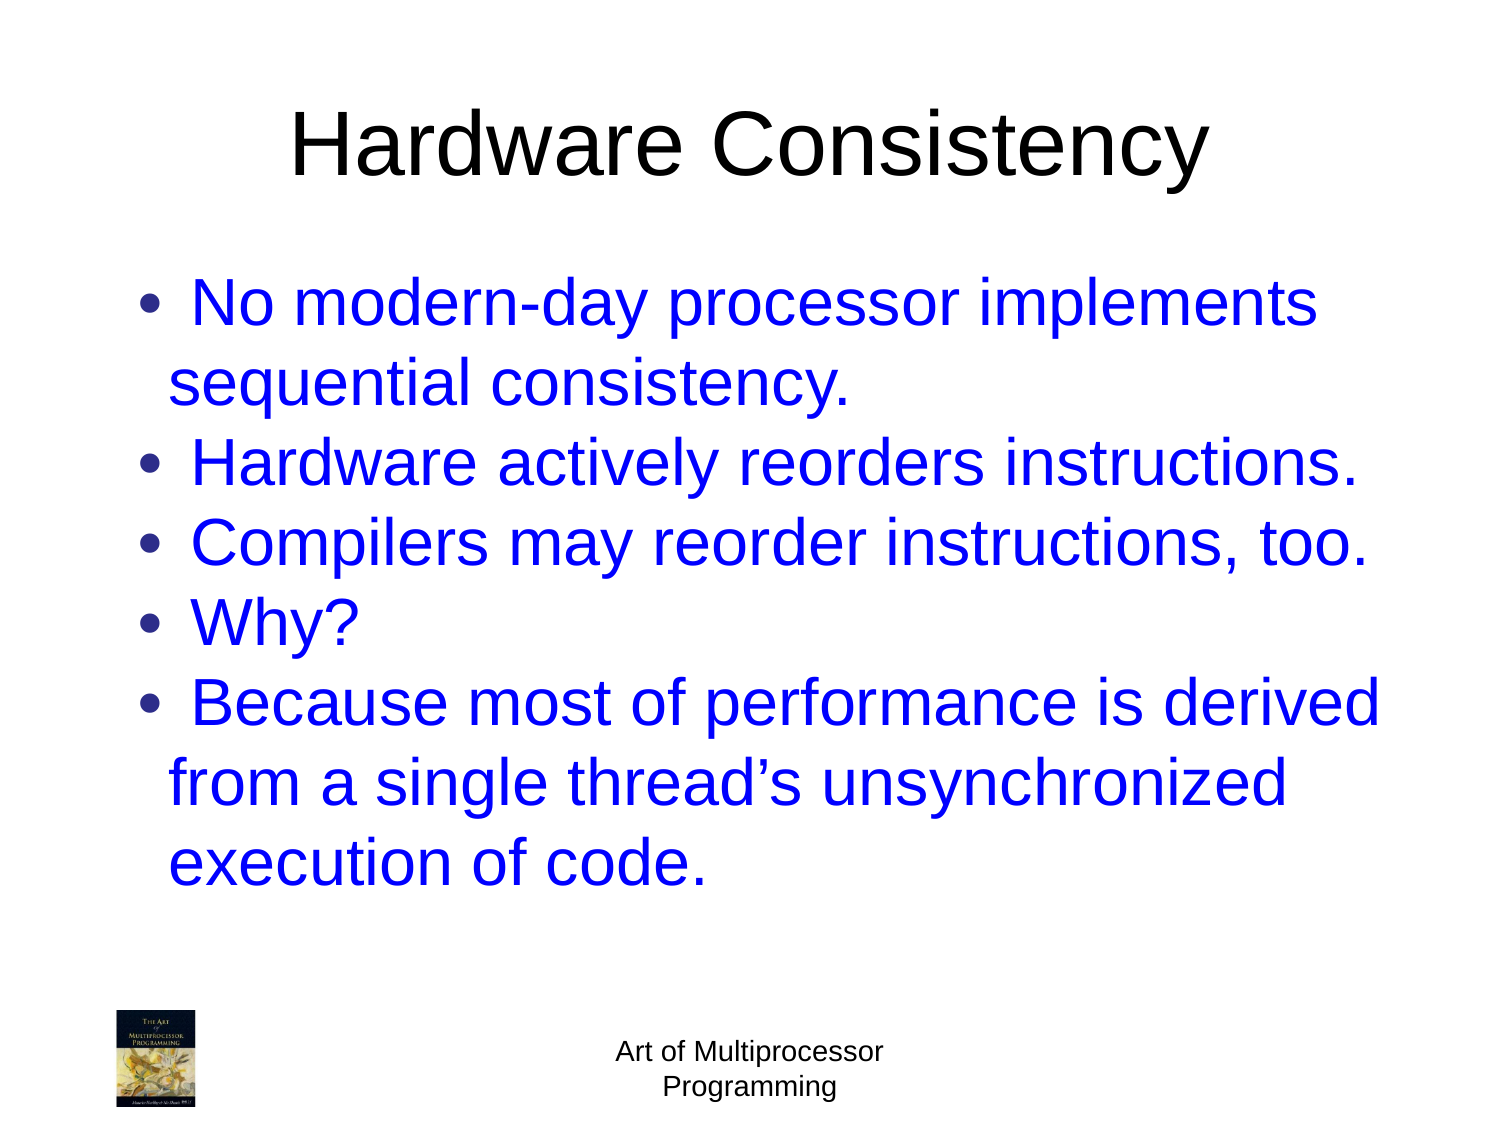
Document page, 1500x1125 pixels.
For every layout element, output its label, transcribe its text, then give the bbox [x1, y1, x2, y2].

title Hardware Consistency [74, 44, 1426, 233]
picture [107, 1010, 204, 1107]
text_box No modern-day processor implements sequential consistency. Hardware actively reorders instructions. Compilers may reorder instructions, too. Why? Because most of performance is derived from a single thread’s unsynchronized execution of code. [115, 251, 1434, 986]
footer Art of Multiprocessor Programming [512, 1024, 988, 1101]
